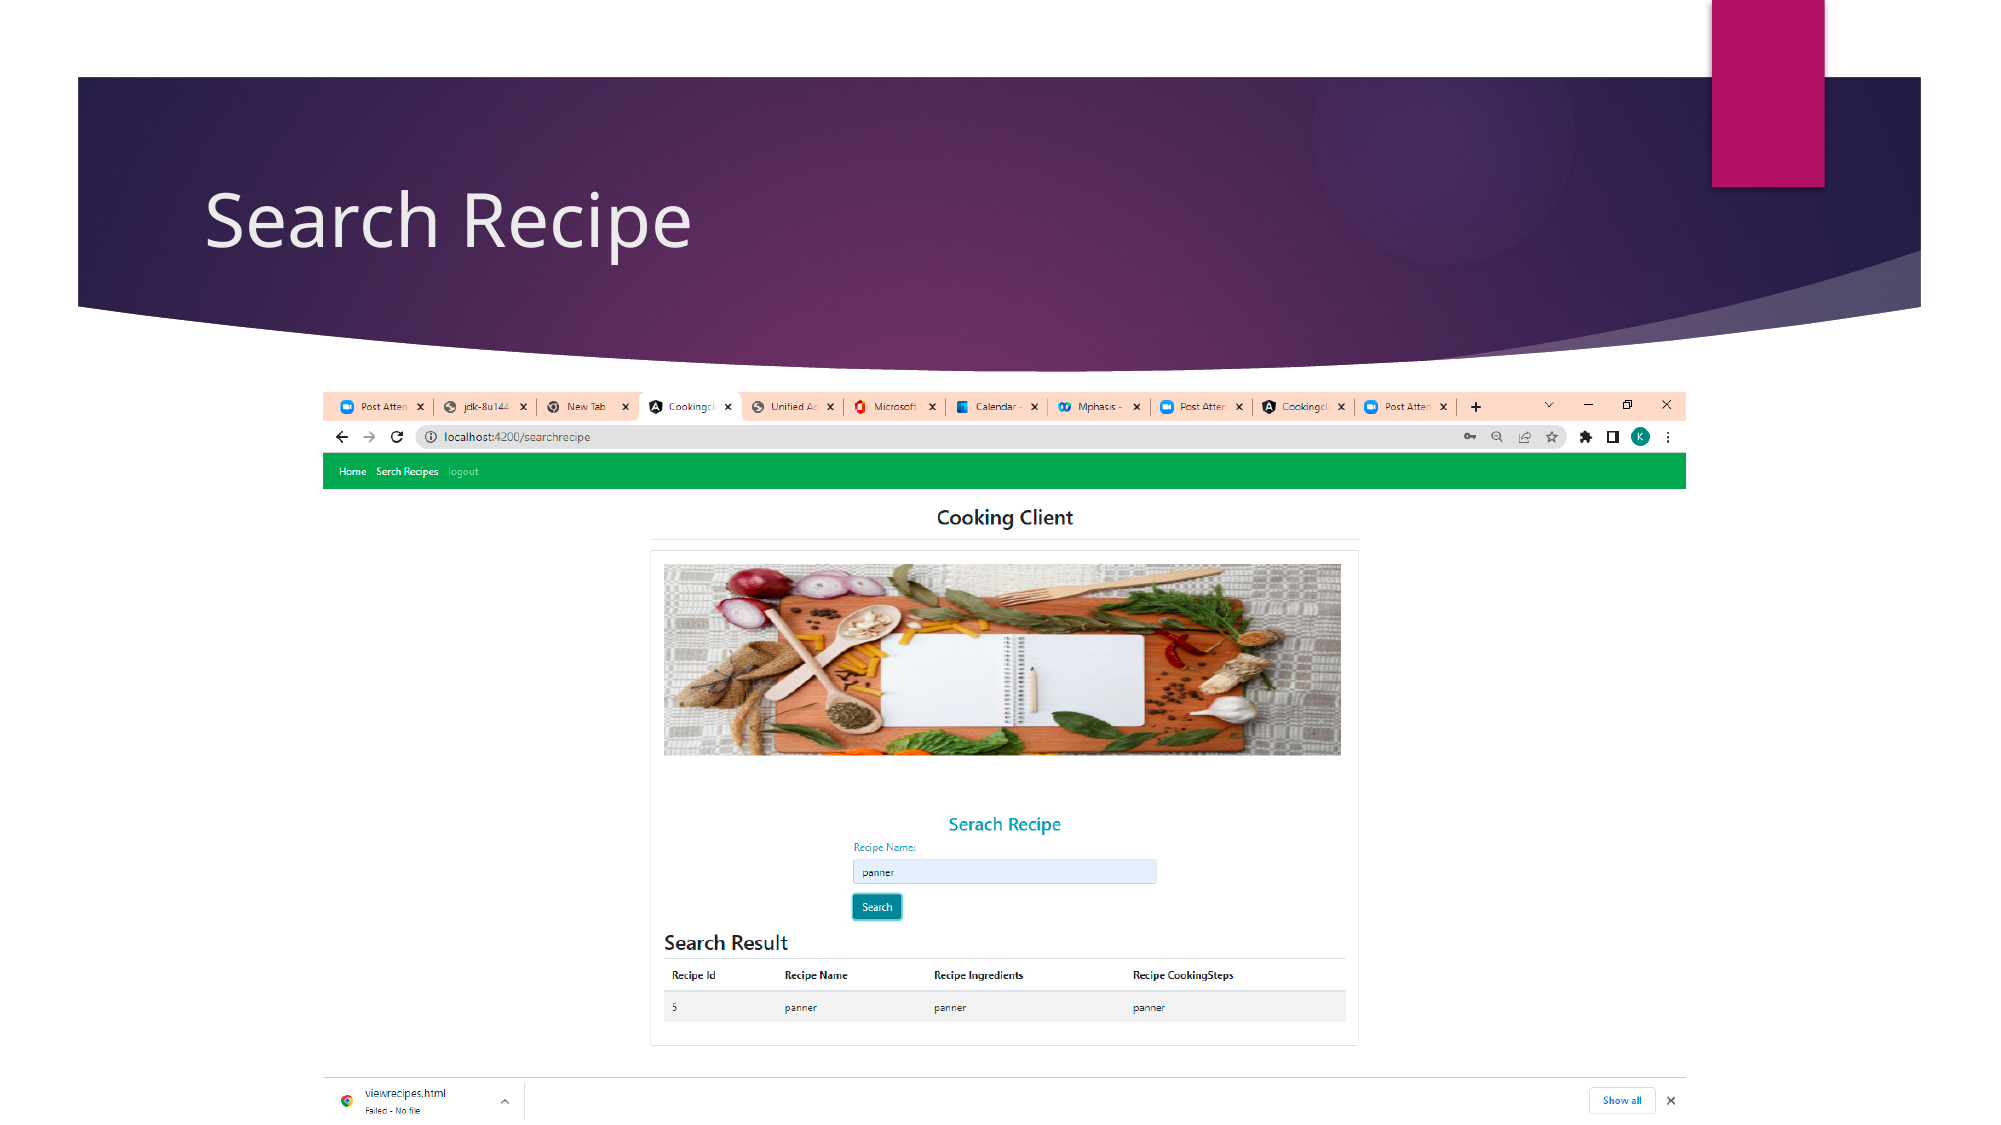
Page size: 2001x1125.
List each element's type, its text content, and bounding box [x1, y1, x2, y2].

picture [323, 392, 1687, 1125]
title Search Recipe [189, 159, 1627, 276]
